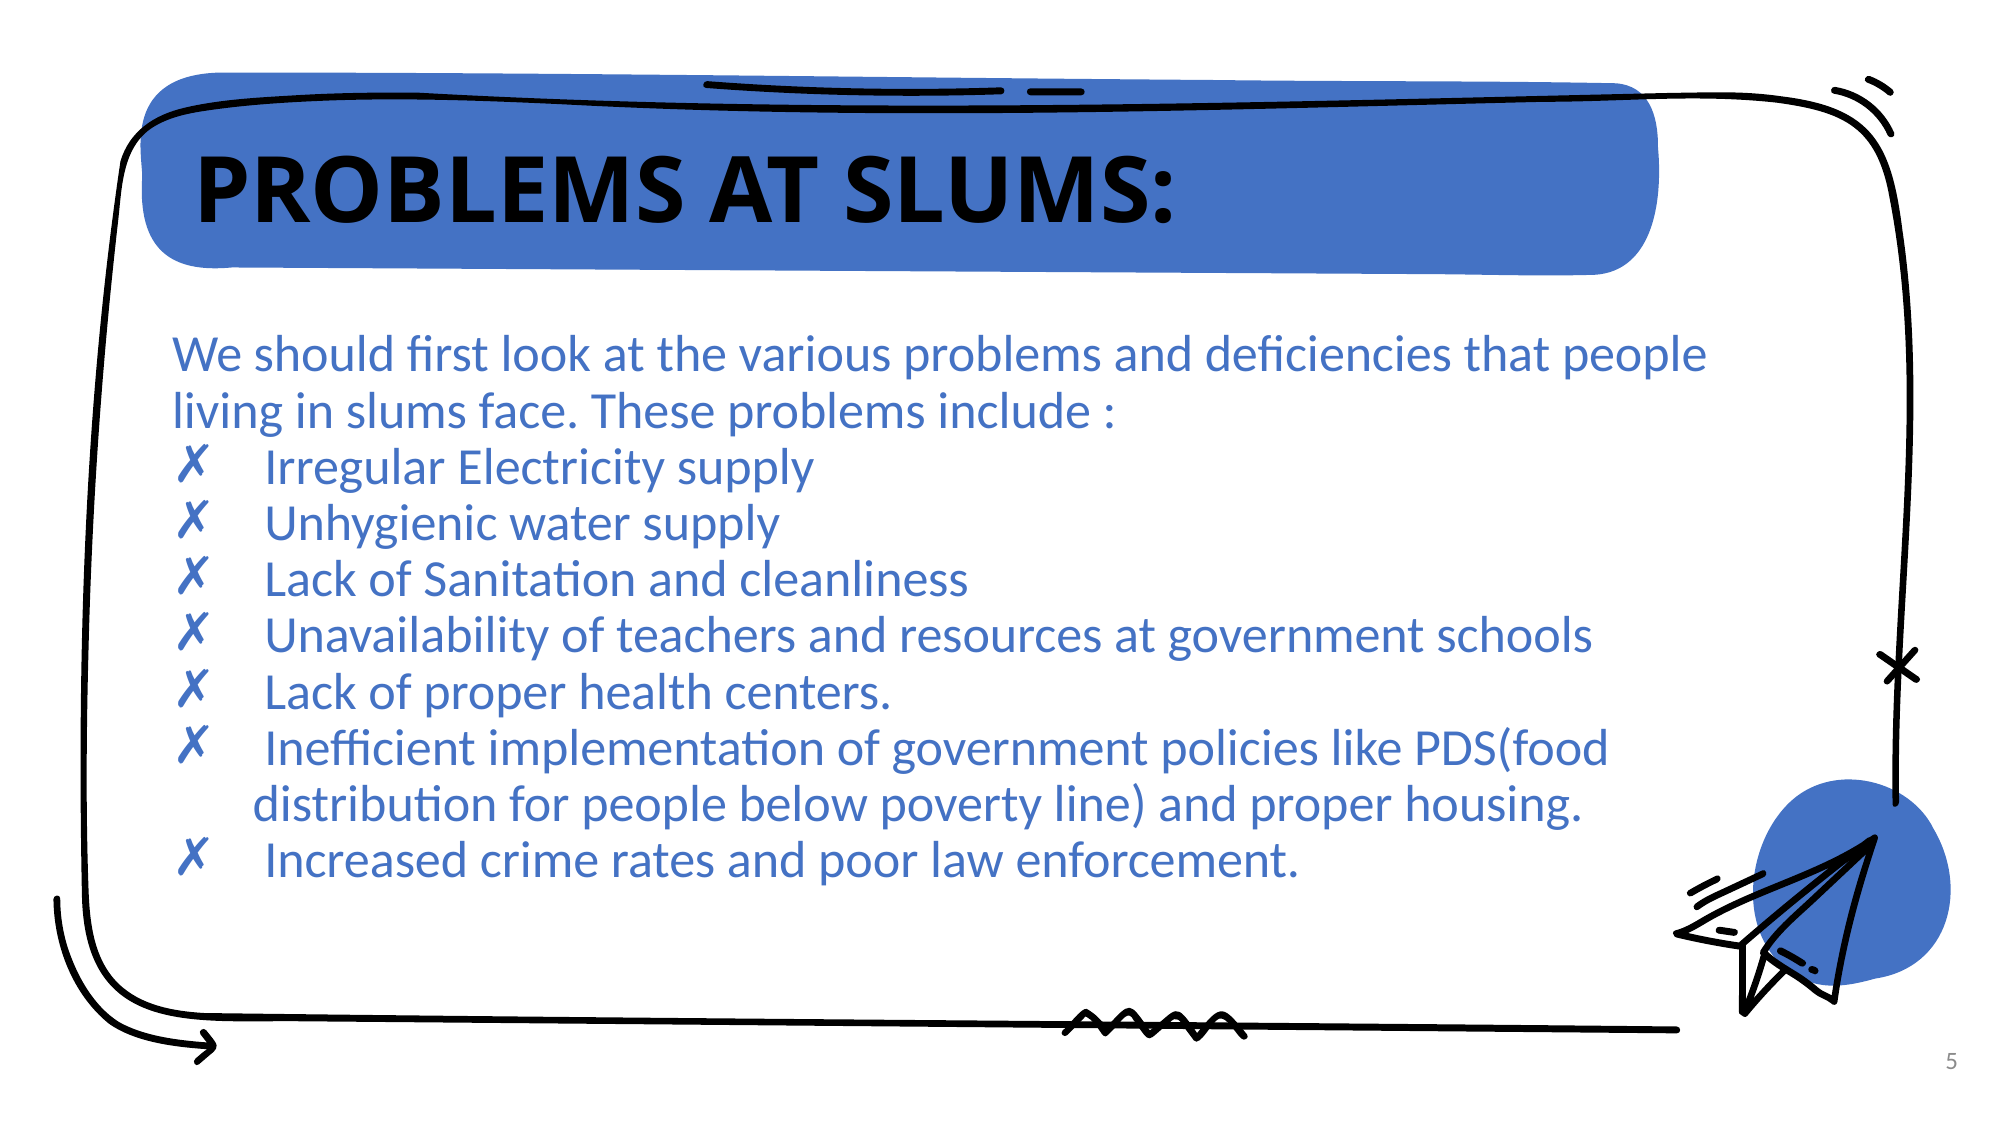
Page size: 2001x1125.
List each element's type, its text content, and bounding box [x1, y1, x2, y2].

list We should first look at the various problems and deficiencies that people living in slums face. These problems include : Irregular Electricity supply Unhygienic water supply Lack of Sanitation and cleanliness Unavailability of teachers and resources at government schools Lack of proper health centers. Inefficient implementation of government policies like PDS(food distribution for people below poverty line) and proper housing. Increased crime rates and poor law enforcement. [152, 326, 1764, 951]
slide_number 5 [1838, 1026, 1959, 1093]
text_box [1672, 834, 1878, 1017]
title PROBLEMS AT SLUMS: [193, 149, 1599, 237]
